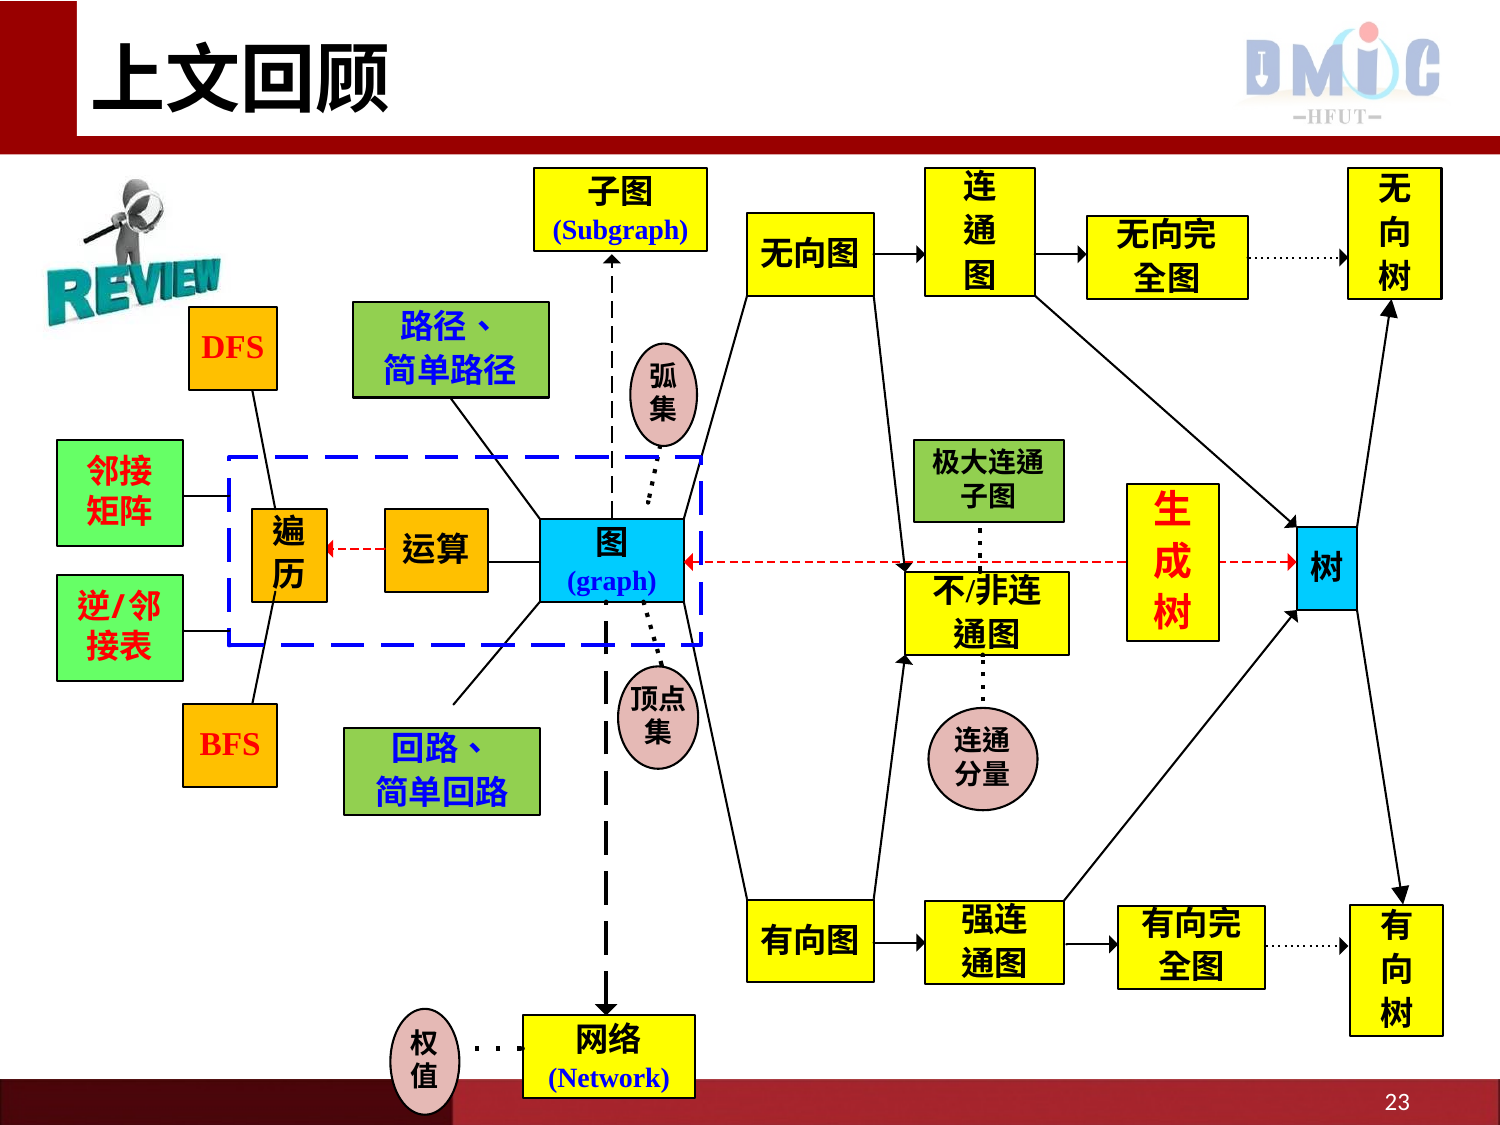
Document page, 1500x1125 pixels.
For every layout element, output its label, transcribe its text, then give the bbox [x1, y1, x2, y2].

text_box [1210, 21, 1472, 132]
picture [0, 160, 1500, 1125]
title 上文回顾 [74, 20, 1426, 130]
